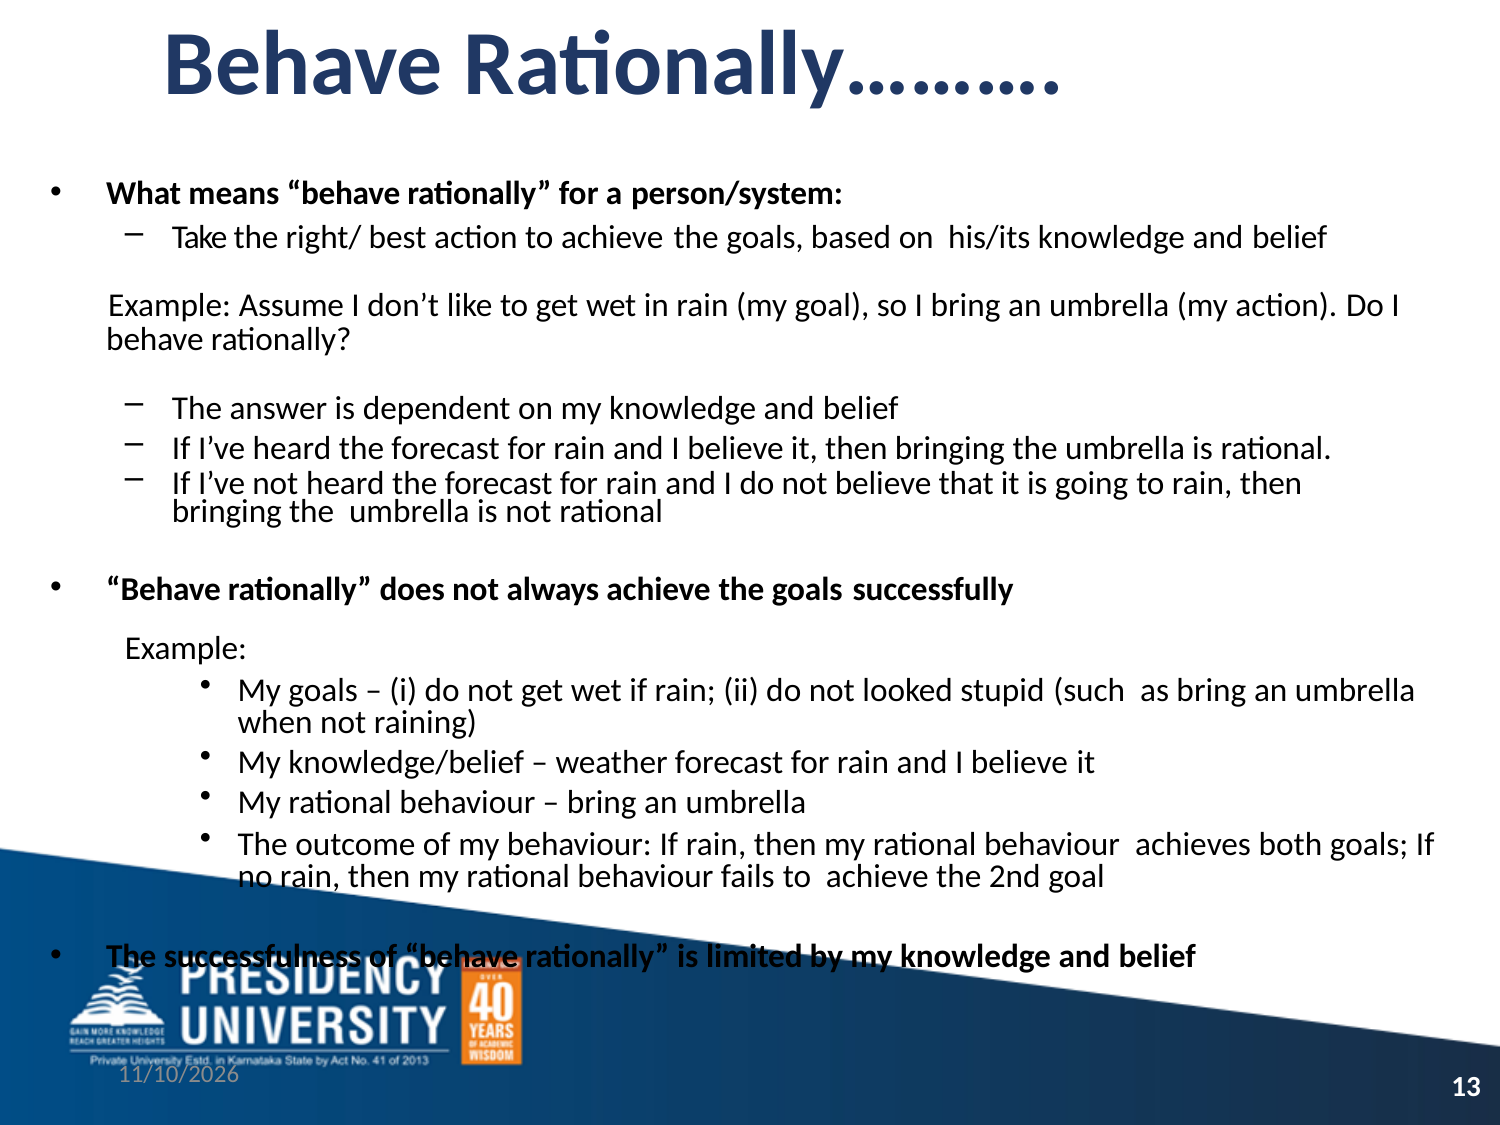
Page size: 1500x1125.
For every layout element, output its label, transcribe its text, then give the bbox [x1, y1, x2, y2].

slide_number 13 [1158, 1054, 1496, 1115]
picture [0, 845, 1500, 1125]
title Behave Rationally………. [161, 0, 1257, 153]
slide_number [103, 1042, 441, 1103]
text_box What means “behave rationally” for a person/system: Take the right/ best action to achieve the goals, based on his/its knowledge and belief Example: Assume I don’t like to get wet in rain (my goal), so I bring an umbrella (my action). Do I behave rationally? The answer is dependent on my knowledge and belief If I’ve heard the forecast for rain and I believe it, then bringing the umbrella is rational. If I’ve not heard the forecast for rain and I do not believe that it is going to rain, then bringing the umbrella is not rational “Behave rationally” does not always achieve the goals successfully Example: My goals – (i) do not get wet if rain; (ii) do not looked stupid (such as bring an umbrella when not raining) My knowledge/belief – weather forecast for rain and I believe it My rational behaviour – bring an umbrella The outcome of my behaviour: If rain, then my rational behaviour achieves both goals; If no rain, then my rational behaviour fails to achieve the 2nd goal The successfulness of “behave rationally” is limited by my knowledge and belief [47, 172, 1461, 974]
